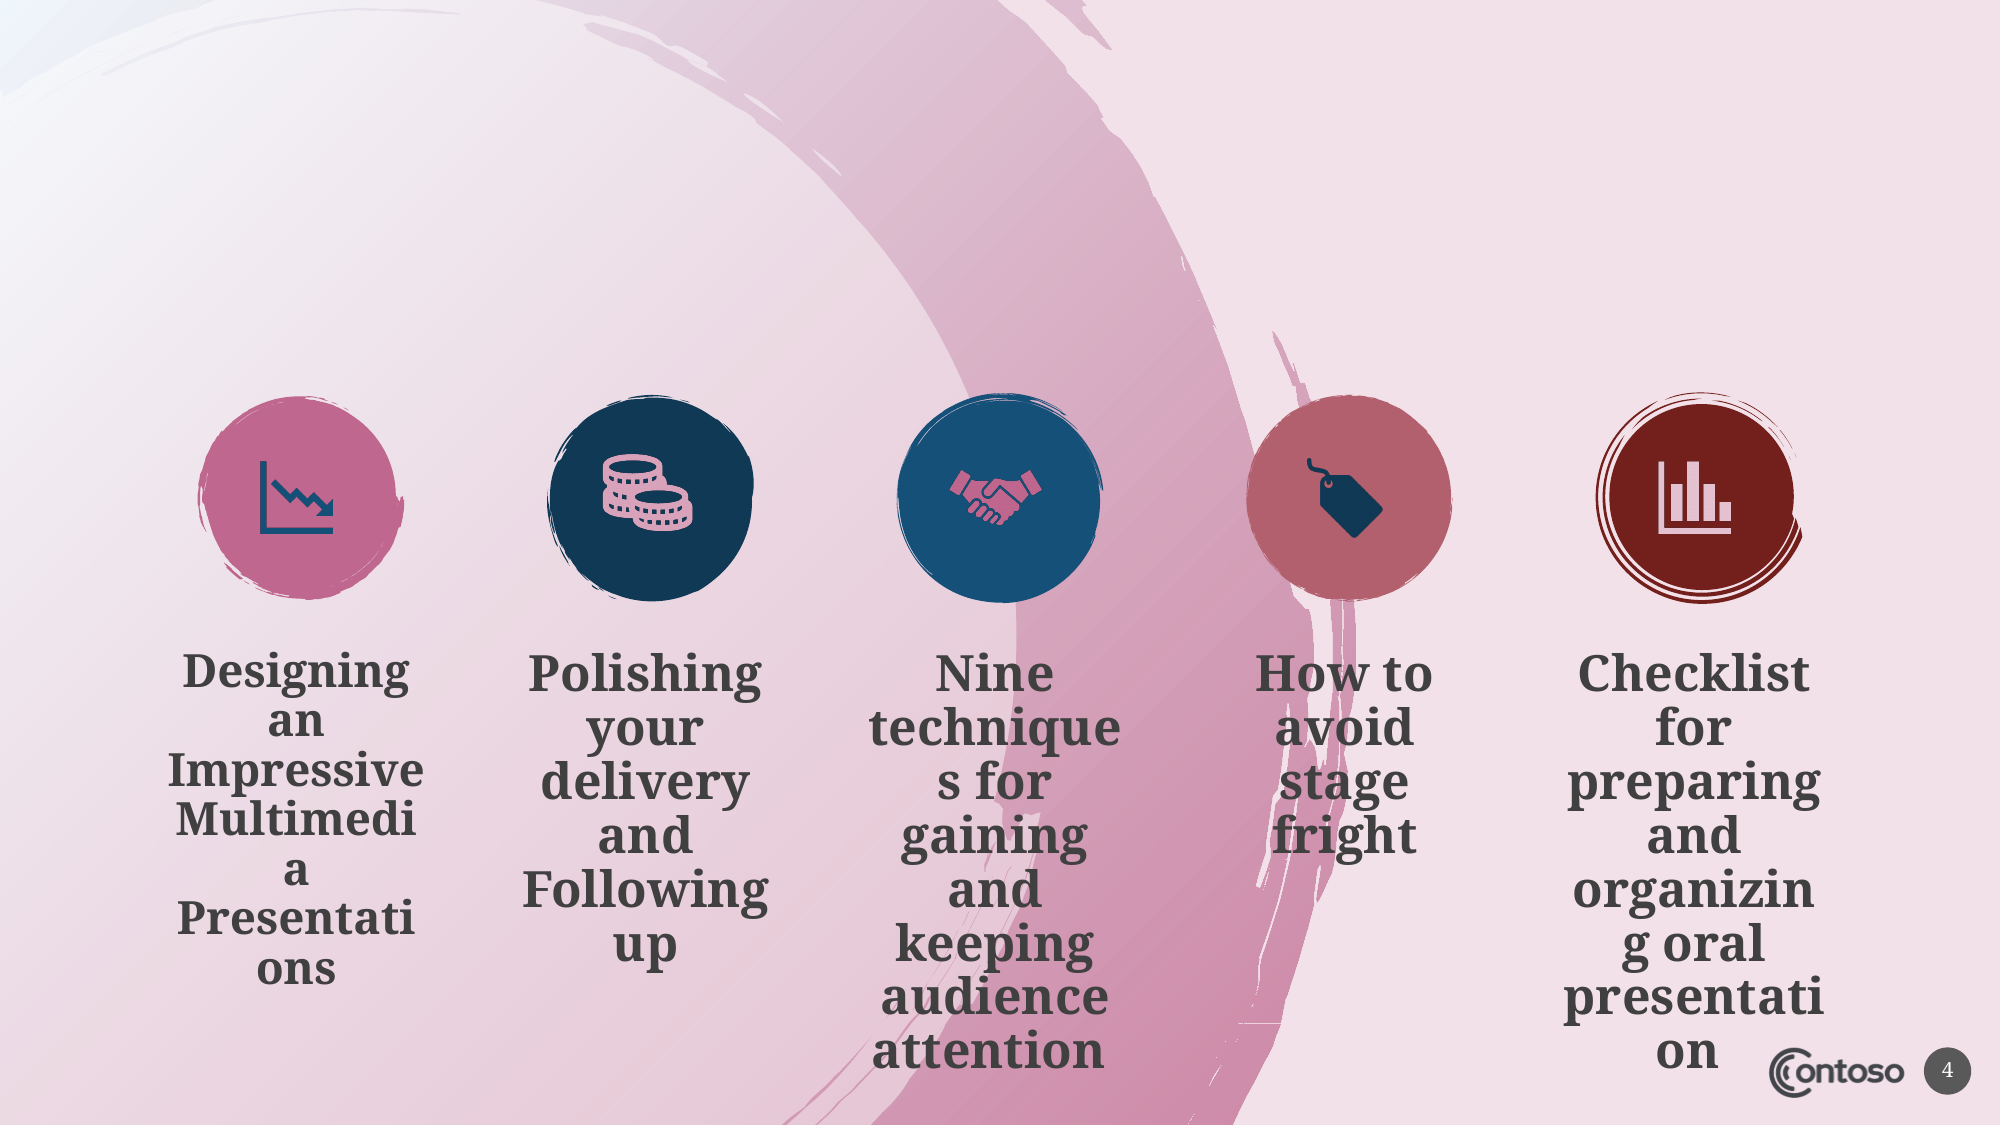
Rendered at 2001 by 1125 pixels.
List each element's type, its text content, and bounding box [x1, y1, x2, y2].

picture [1293, 446, 1396, 549]
list Designing an Impressive Multimedia Presentations [163, 648, 429, 708]
slide_number 4 [1923, 1047, 1972, 1095]
list Polishing your delivery and Following up [512, 648, 779, 708]
list How to avoid stage fright [1211, 648, 1478, 708]
list Checklist for preparing and organizing oral presentation [1561, 648, 1828, 708]
picture [944, 446, 1047, 549]
picture [594, 441, 697, 544]
list Nine techniques for gaining and keeping audience attention [862, 648, 1129, 708]
picture [245, 446, 348, 549]
picture [1643, 446, 1746, 549]
